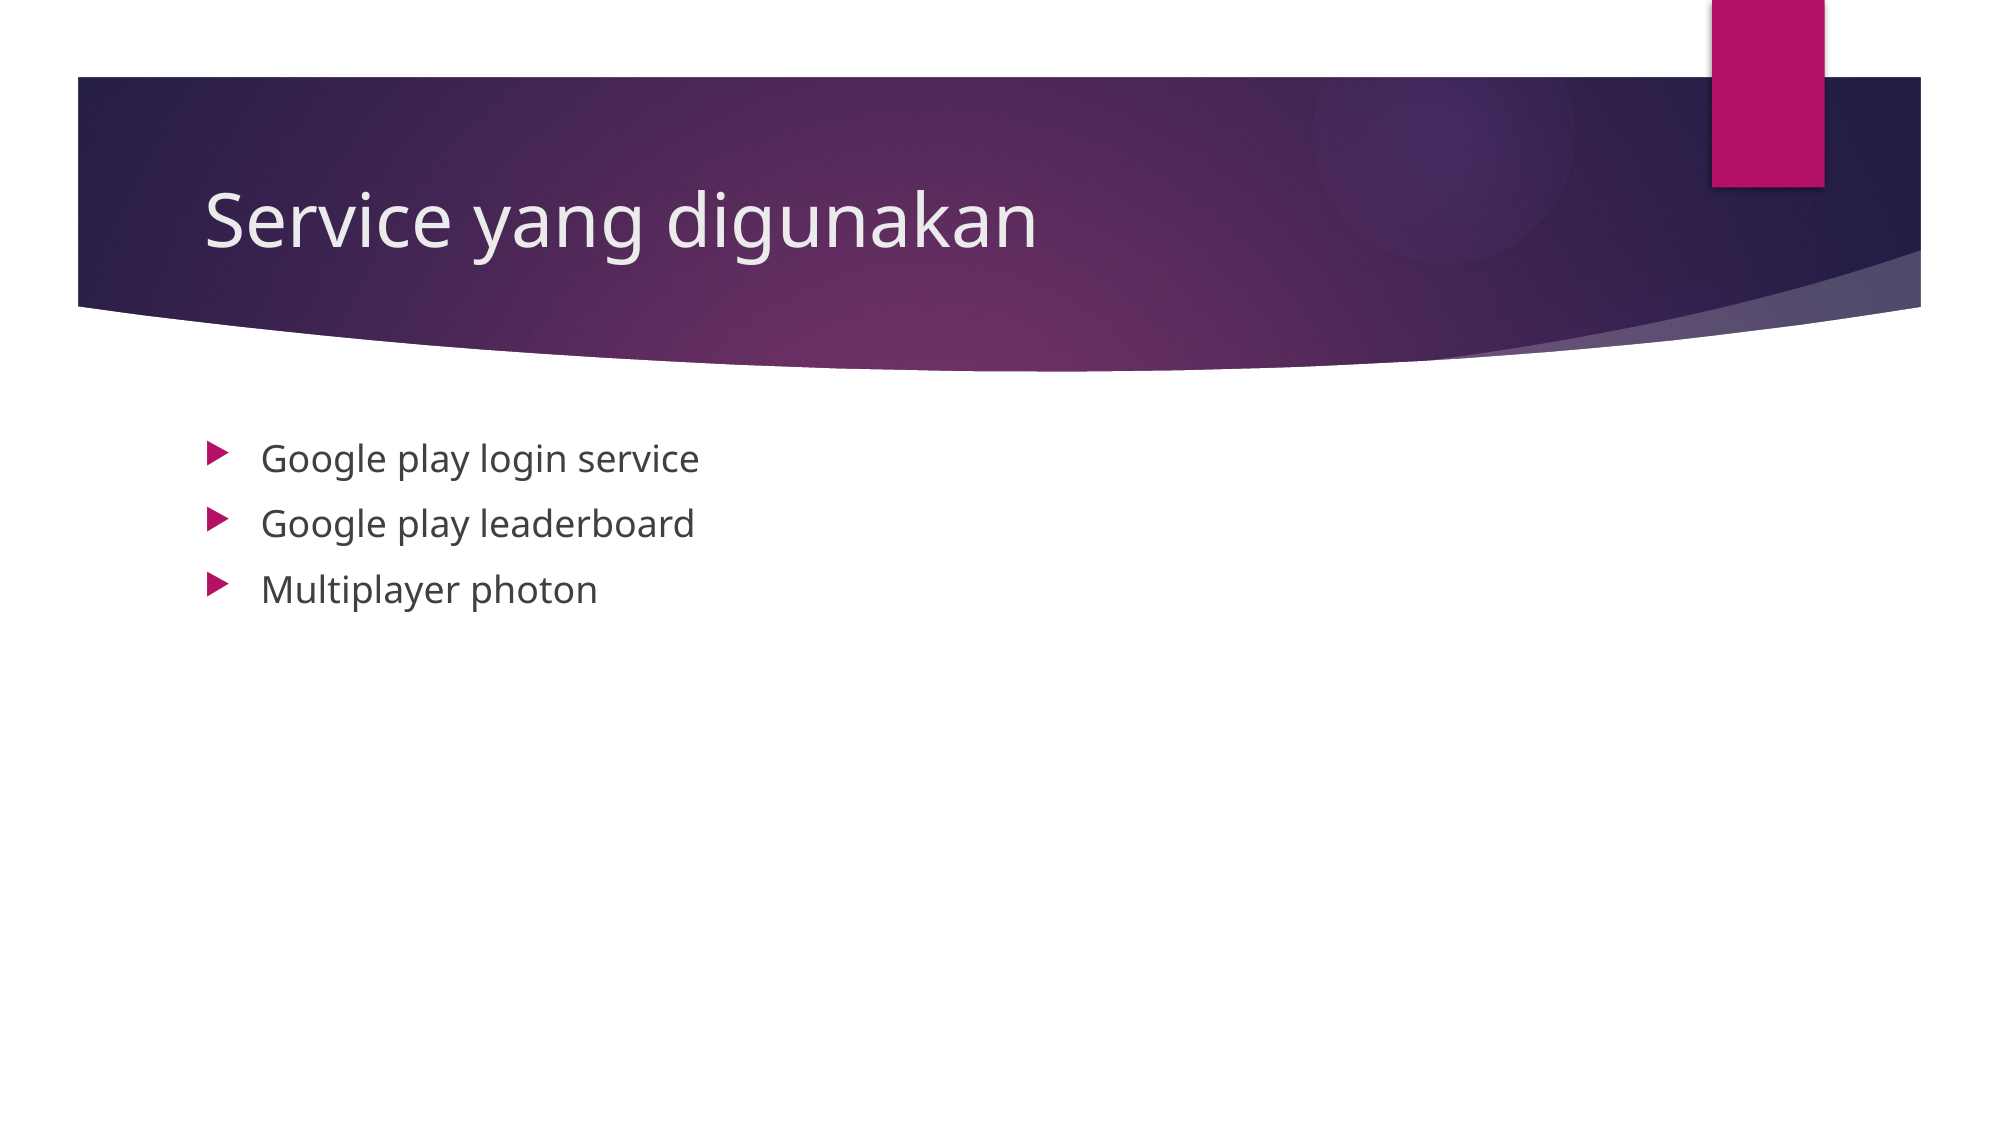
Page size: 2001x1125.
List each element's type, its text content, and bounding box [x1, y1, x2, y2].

list Google play login service Google play leaderboard Multiplayer photon [189, 427, 1638, 988]
title Service yang digunakan [189, 159, 1627, 276]
